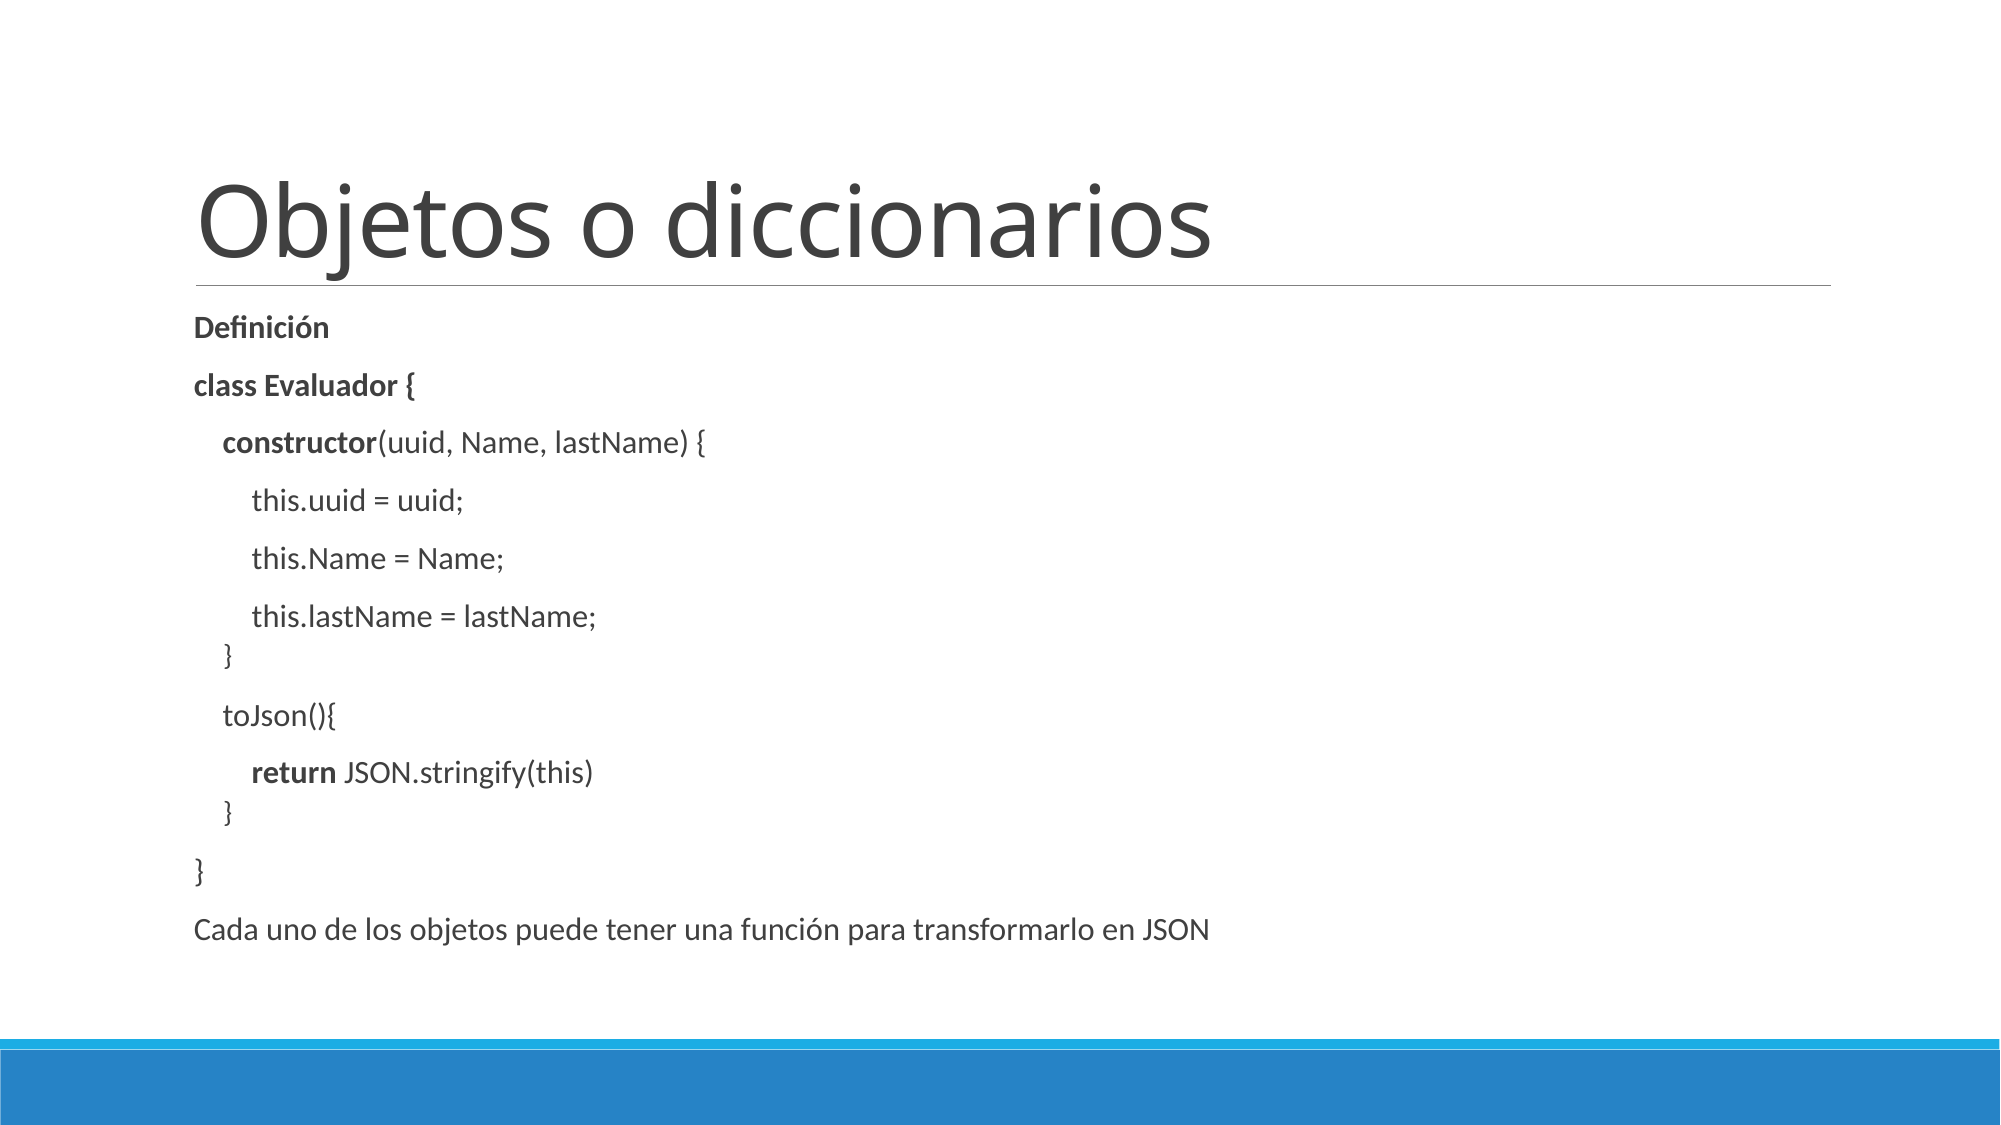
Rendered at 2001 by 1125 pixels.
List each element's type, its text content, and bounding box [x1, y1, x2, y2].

title Objetos o diccionarios [180, 47, 1830, 285]
list Definición class Evaluador { constructor(uuid, Name, lastName) { this.uuid = uuid; this.Name = Name; this.lastName = lastName; } toJson(){ return JSON.stringify(this) } } Cada uno de los objetos puede tener una función para transformarlo en JSON [180, 302, 1830, 963]
